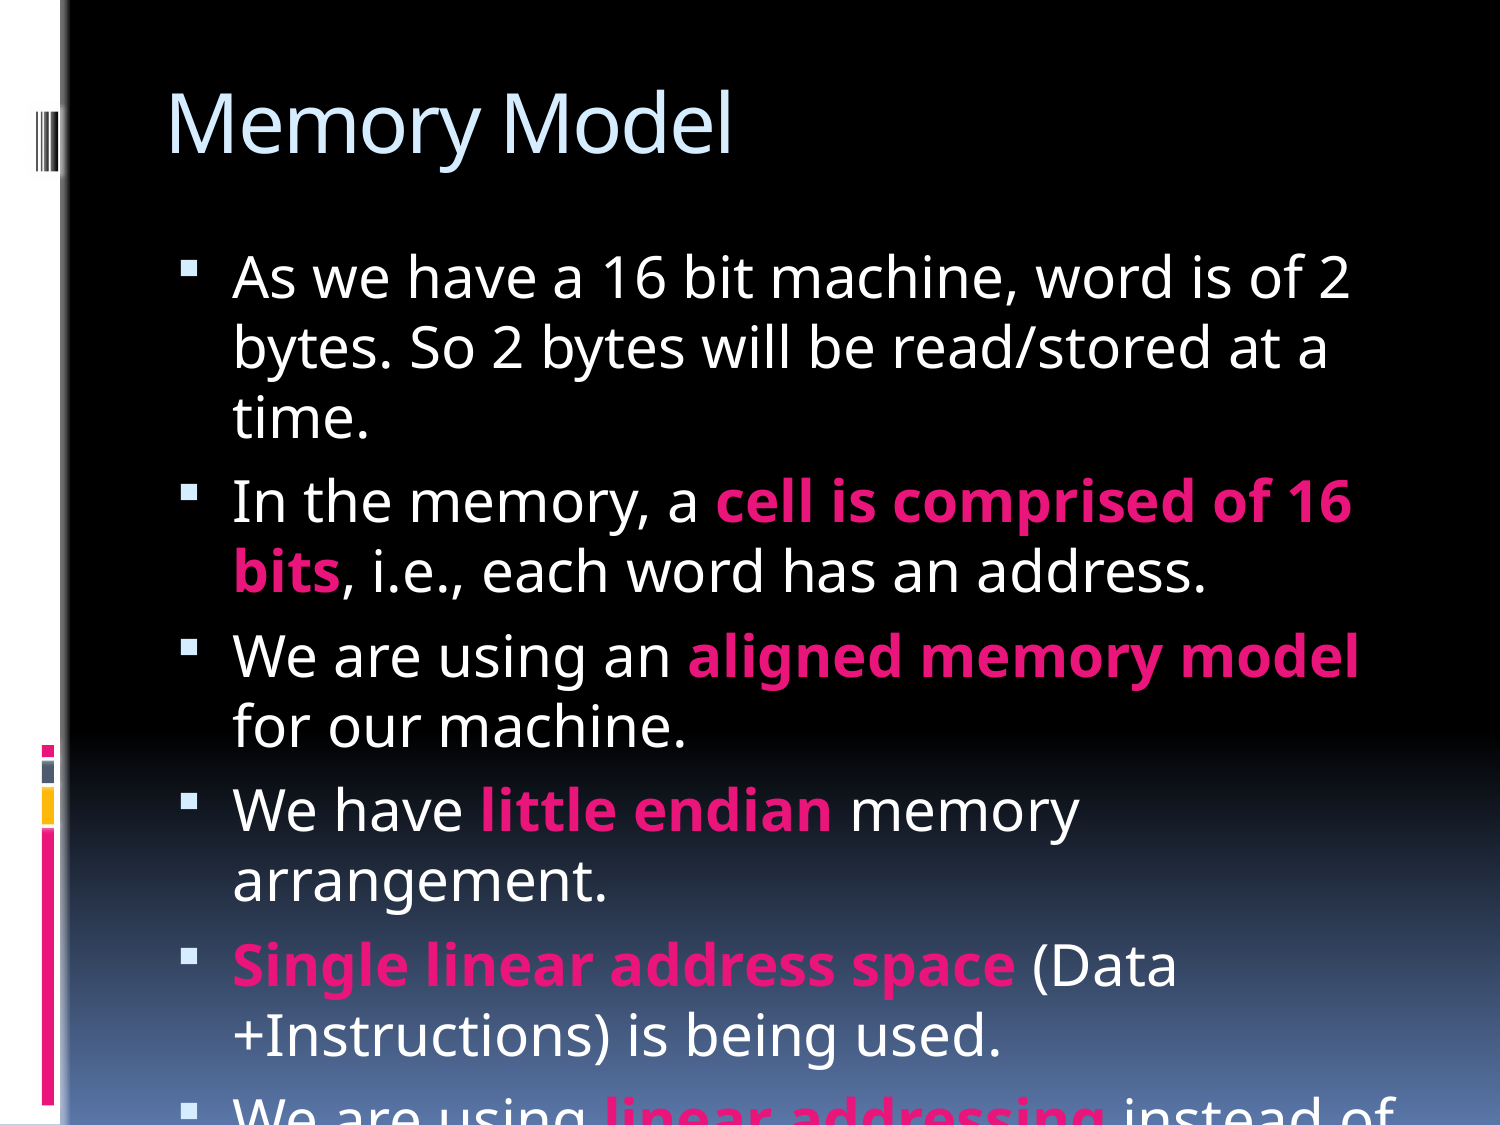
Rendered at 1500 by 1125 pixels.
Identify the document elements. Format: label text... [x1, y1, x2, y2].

title Memory Model [150, 62, 1425, 213]
list As we have a 16 bit machine, word is of 2 bytes. So 2 bytes will be read/stored at a time. In the memory, a cell is comprised of 16 bits, i.e., each word has an address. We are using an aligned memory model for our machine. We have little endian memory arrangement. Single linear address space (Data +Instructions) is being used. We are using linear addressing instead of natural memory index [150, 232, 1425, 983]
